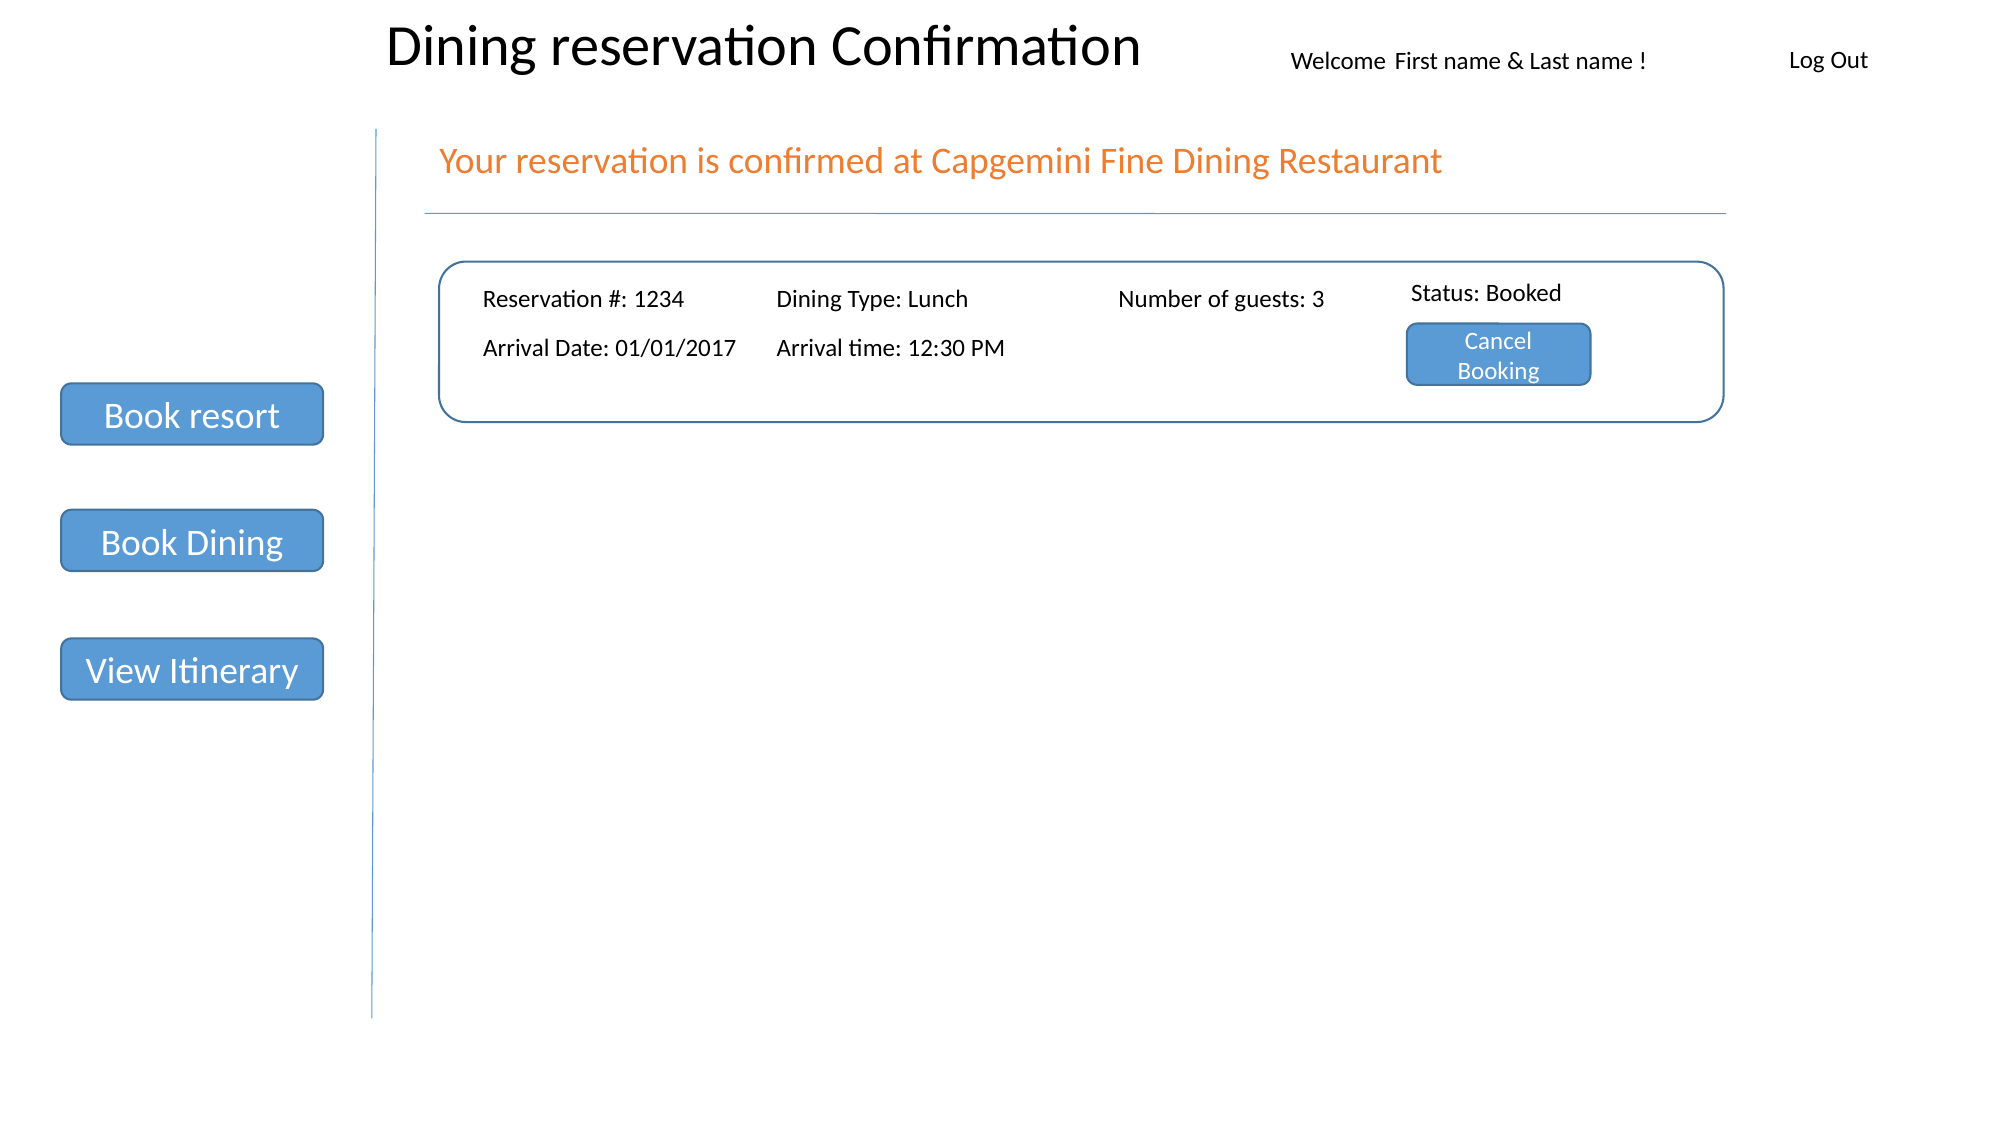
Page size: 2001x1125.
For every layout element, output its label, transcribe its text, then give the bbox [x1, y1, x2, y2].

text_box Dining Type: Lunch [761, 275, 1027, 321]
text_box Number of guests: 3 [1103, 275, 1470, 320]
text_box View Itinerary [60, 637, 325, 701]
text_box Your reservation is confirmed at Capgemini Fine Dining Restaurant [424, 128, 1530, 189]
text_box Book resort [60, 382, 325, 446]
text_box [371, 128, 376, 1019]
text_box Reservation #: 1234 [468, 275, 733, 321]
text_box Status: Booked [1396, 269, 1763, 314]
text_box Cancel Booking [1405, 322, 1592, 386]
text_box [437, 260, 1725, 424]
text_box Book Dining [60, 508, 325, 573]
text_box Arrival Date: 01/01/2017 [468, 324, 761, 369]
text_box Arrival time: 12:30 PM [761, 324, 1128, 369]
text_box Dining reservation Confirmation [371, 0, 1617, 85]
text_box Log Out [1774, 36, 1936, 81]
text_box Welcome First name & Last name ! [1276, 25, 1707, 85]
